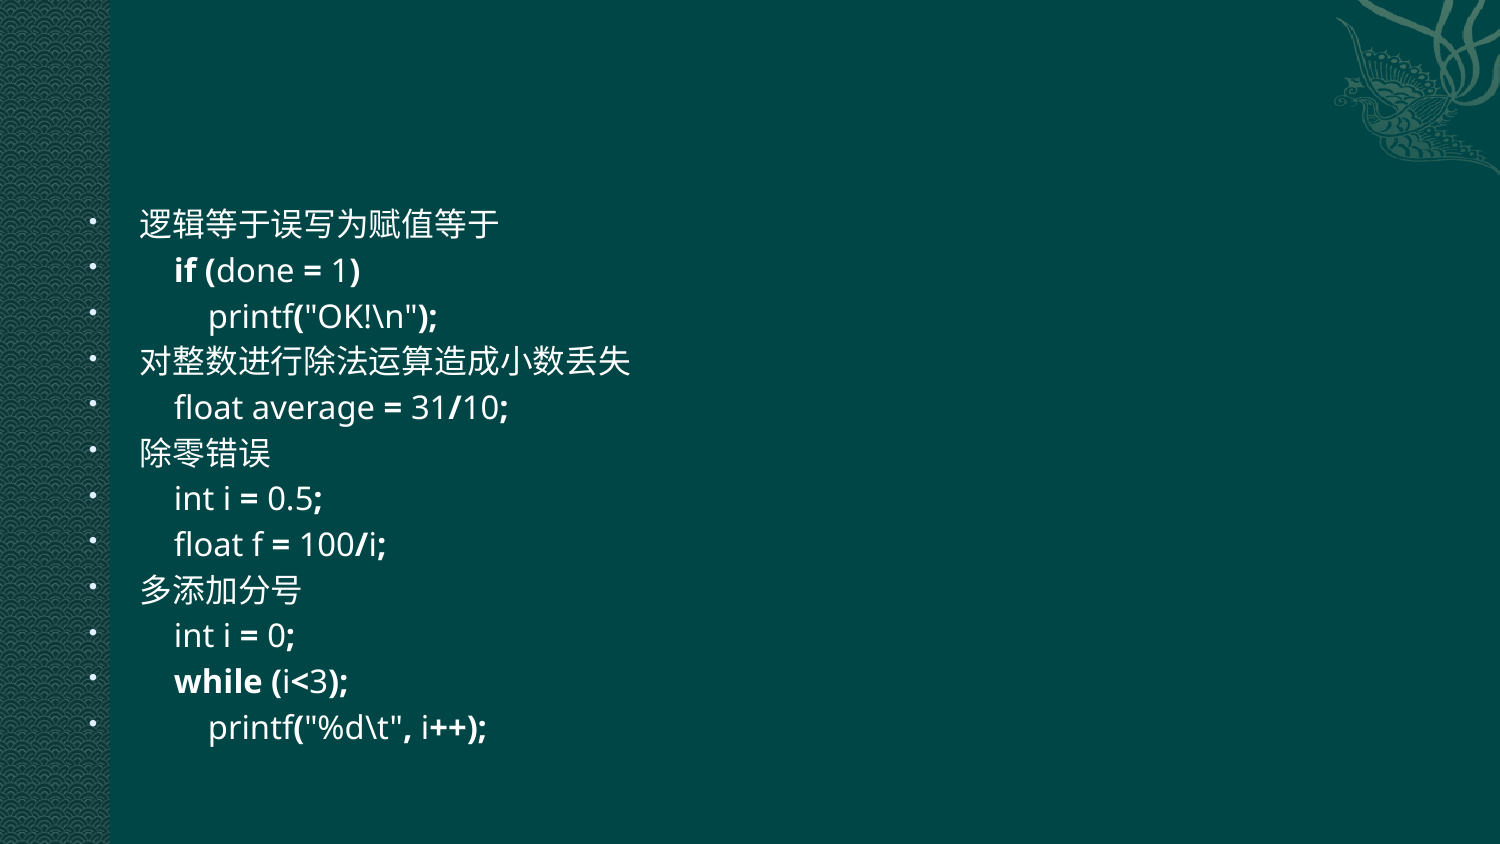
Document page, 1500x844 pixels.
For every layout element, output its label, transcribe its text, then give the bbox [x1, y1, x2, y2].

list 逻辑等于误写为赋值等于 if (done = 1) printf("OK!\n"); 对整数进行除法运算造成小数丢失 float average = 31/10; 除零错误 int i = 0.5; float f = 100/i; 多添加分号 int i = 0; while (i<3); printf("%d\t", i++); [75, 196, 1425, 754]
picture [0, 0, 110, 844]
